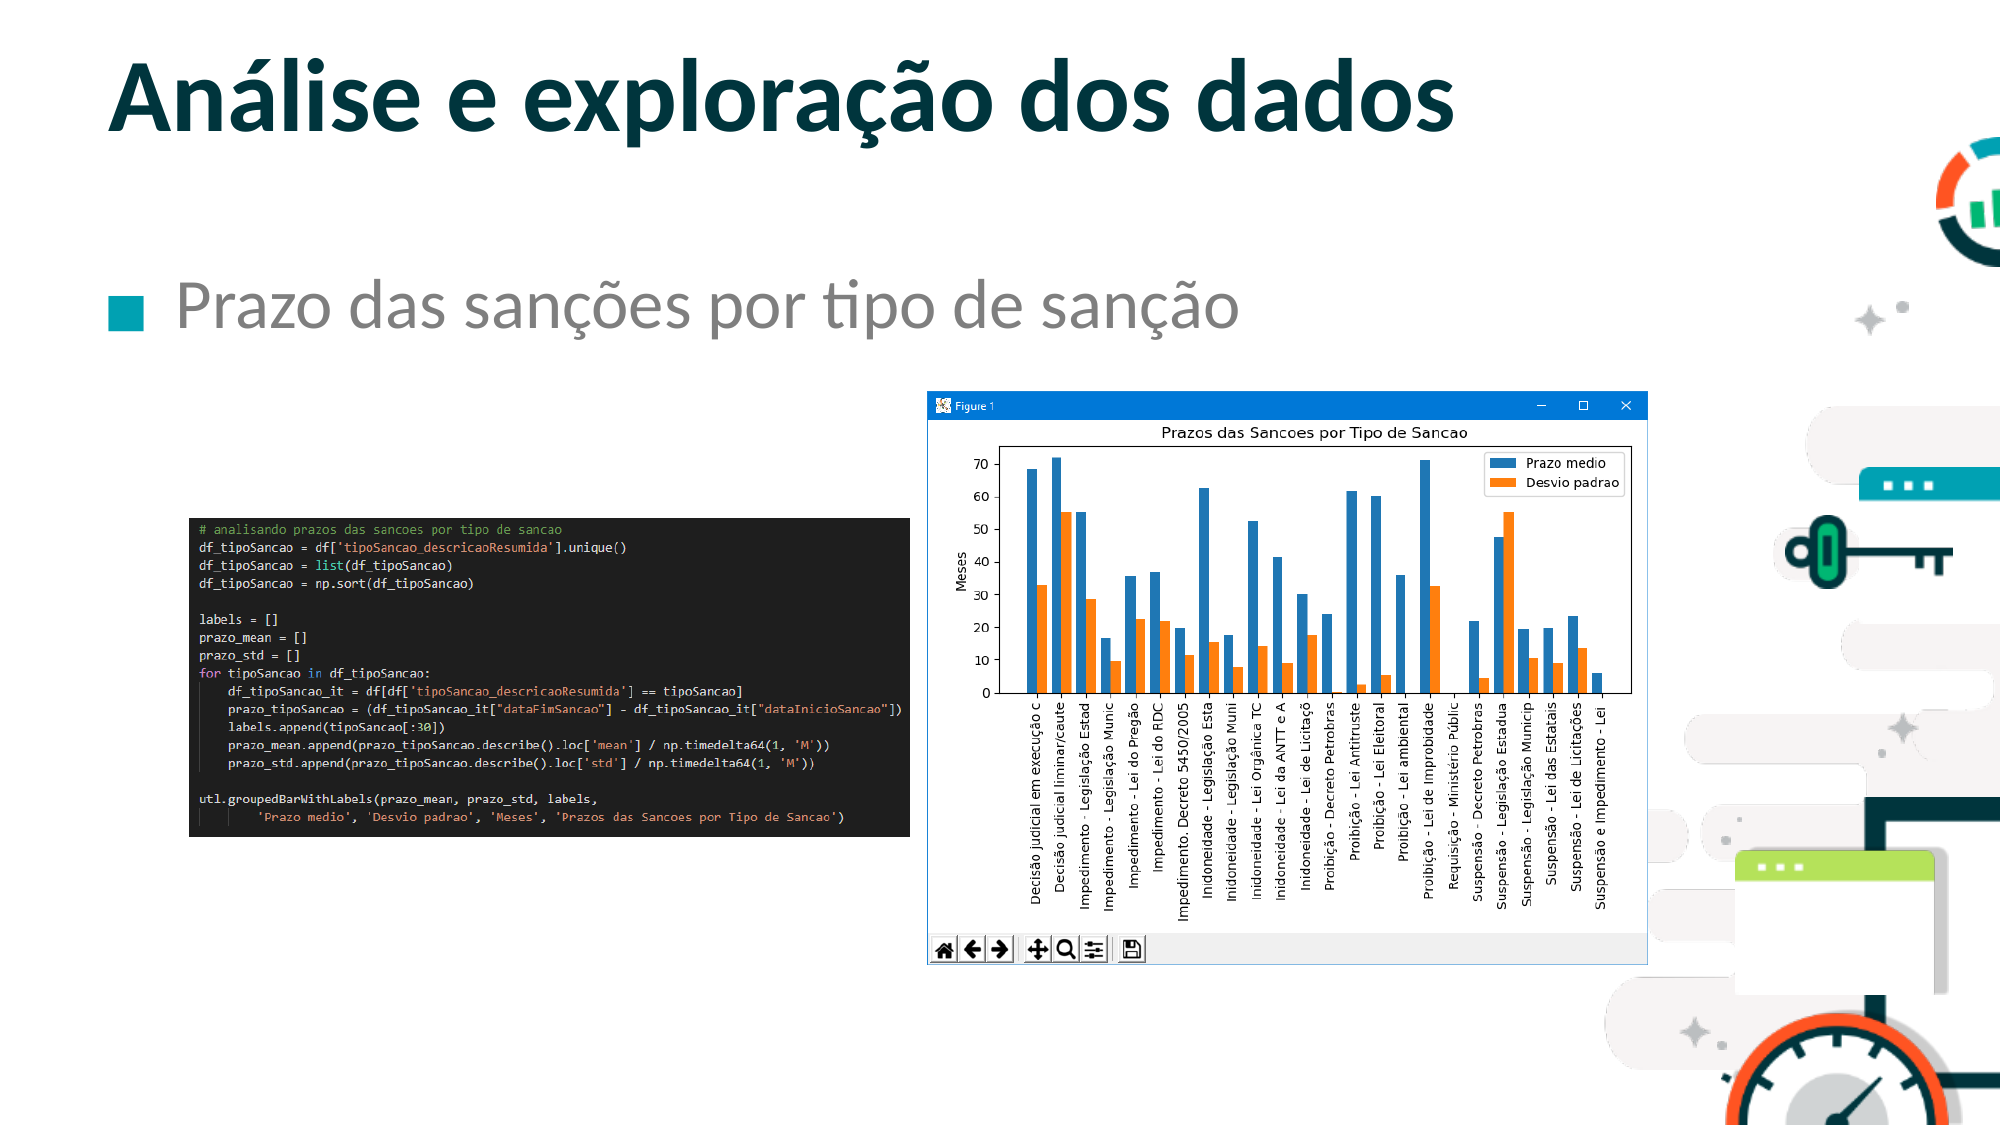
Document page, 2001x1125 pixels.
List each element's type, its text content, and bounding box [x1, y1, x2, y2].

picture [1896, 301, 1909, 313]
picture [1854, 304, 1886, 336]
picture [189, 518, 910, 838]
subtitle Prazo das sanções por tipo de sanção [85, 249, 1586, 1025]
picture [1936, 137, 2000, 267]
picture [927, 391, 2000, 1125]
title Análise e exploração dos dados [93, 0, 1938, 197]
